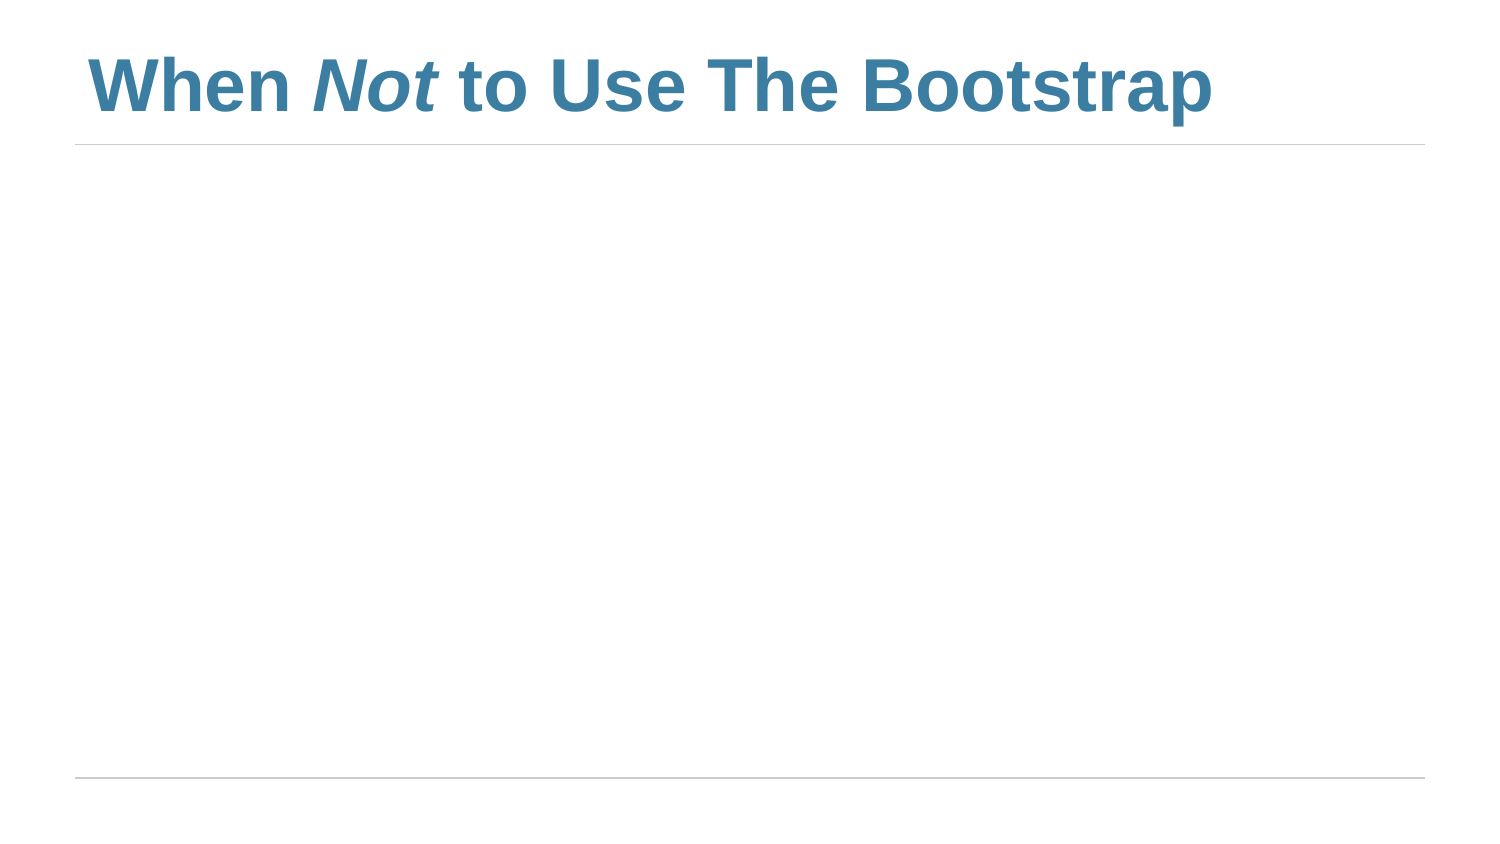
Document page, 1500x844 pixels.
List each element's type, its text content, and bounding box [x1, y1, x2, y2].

title When Not to Use The Bootstrap [86, 34, 1220, 178]
